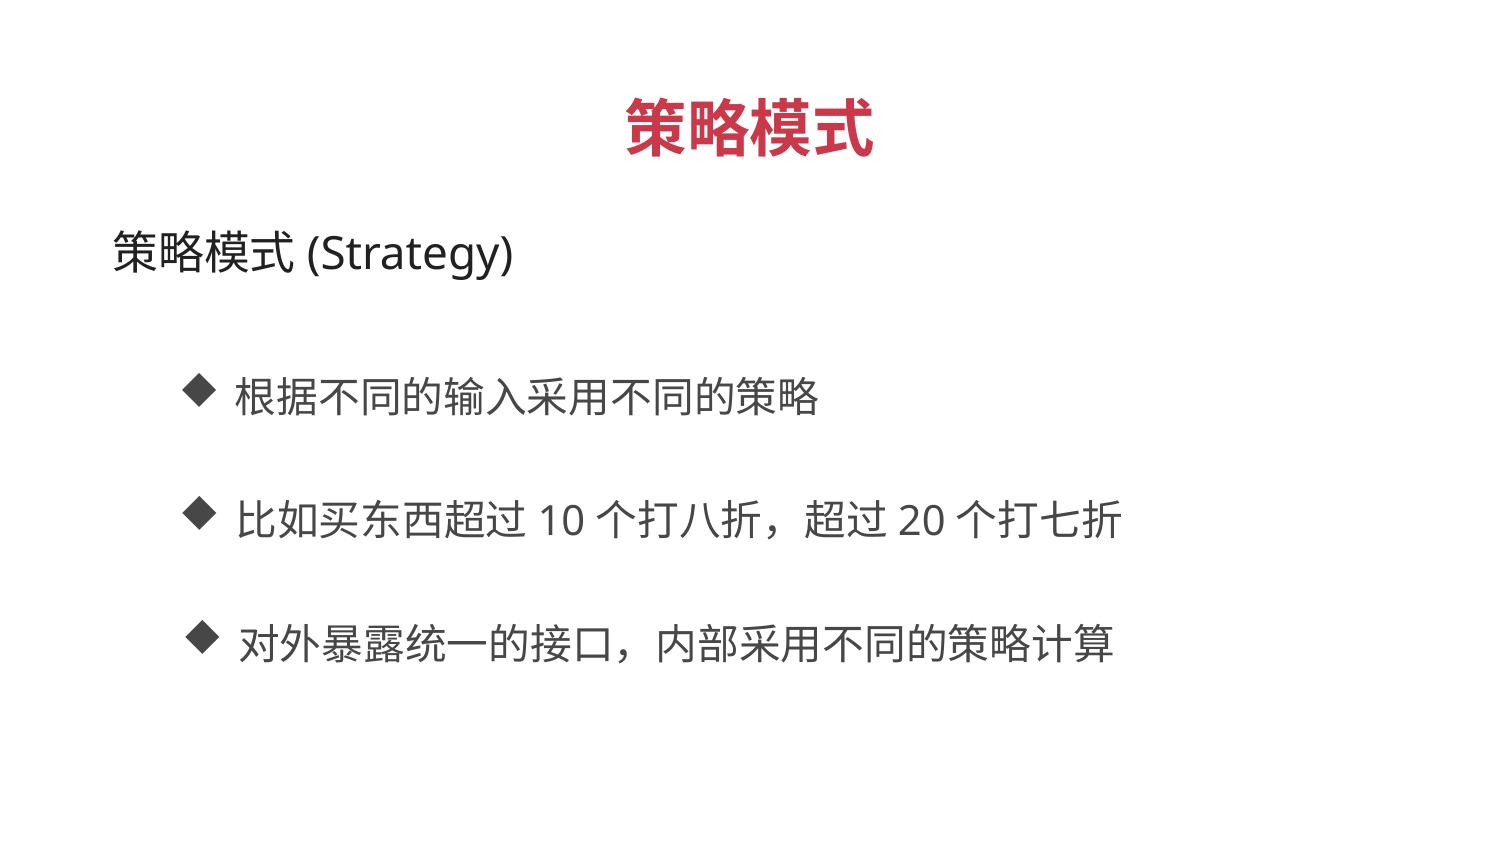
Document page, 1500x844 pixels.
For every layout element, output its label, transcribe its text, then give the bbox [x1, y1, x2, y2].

text_box 对外暴露统一的接口，内部采用不同的策略计算 [91, 610, 1497, 675]
text_box 策略模式 [609, 81, 891, 172]
list 策略模式(Strategy) [76, 208, 1427, 293]
text_box 根据不同的输入采用不同的策略 [88, 363, 1494, 428]
text_box 比如买东西超过10个打八折，超过20个打七折 [89, 486, 1495, 552]
